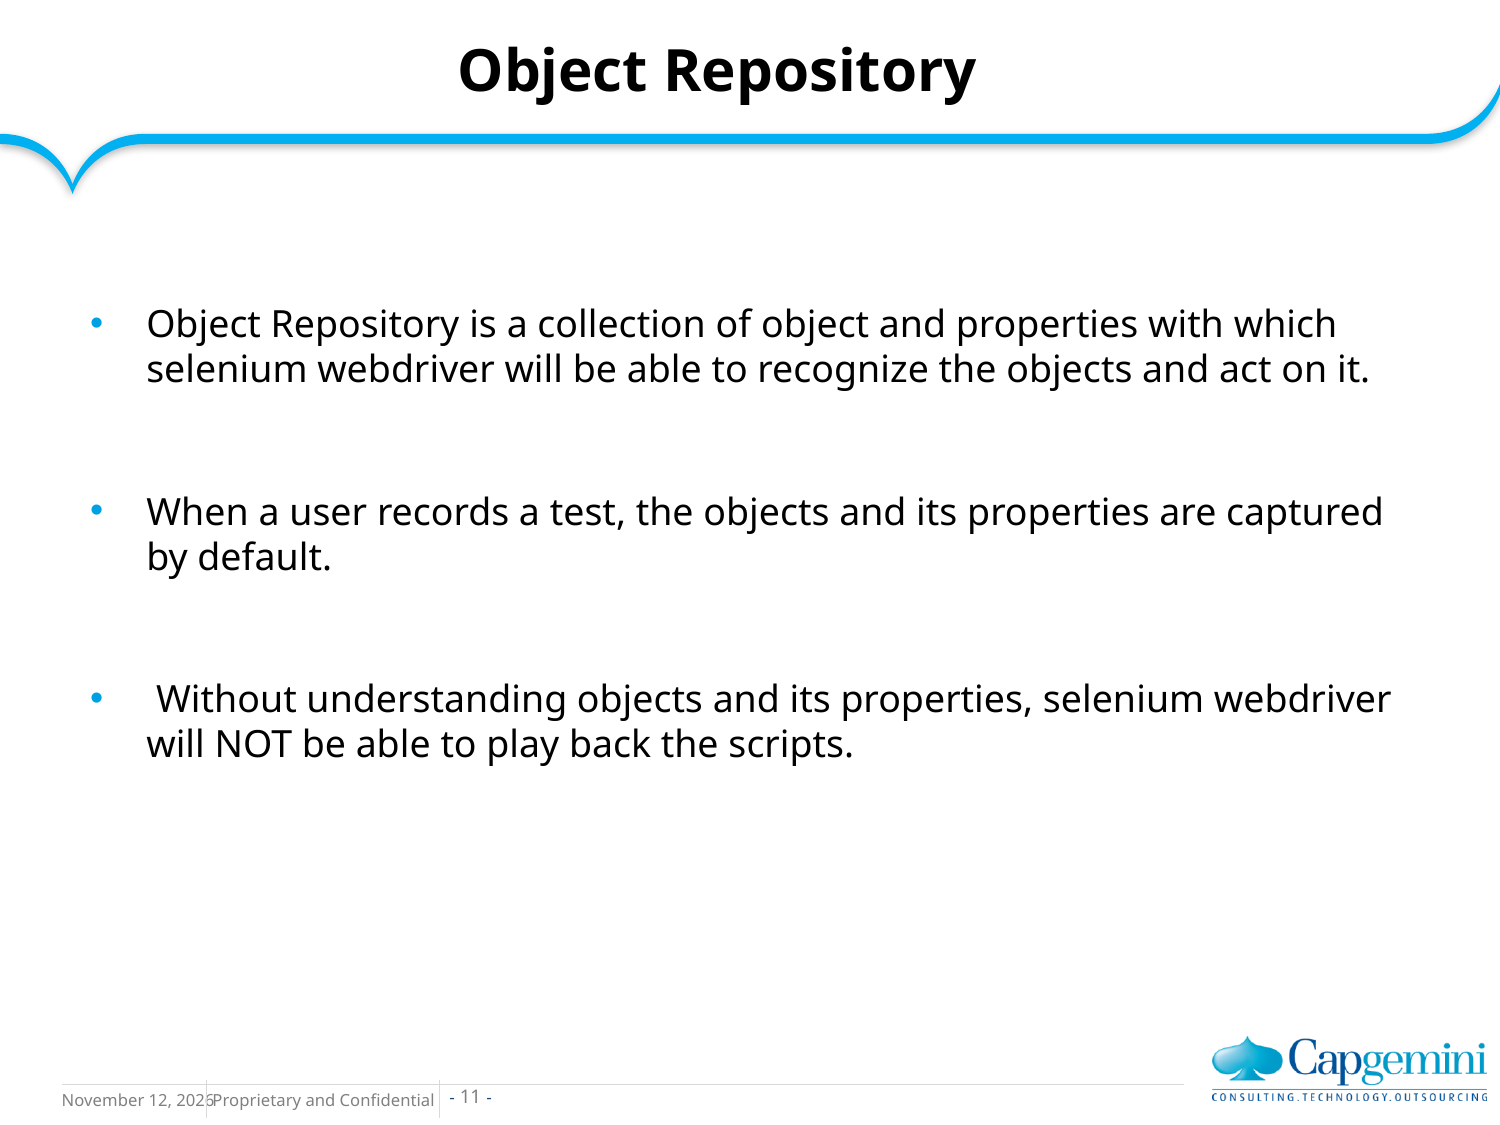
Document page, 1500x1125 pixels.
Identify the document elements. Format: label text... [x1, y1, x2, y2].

title Object Repository [50, 3, 1400, 134]
picture [1212, 1036, 1487, 1101]
list Object Repository is a collection of object and properties with which selenium webdriver will be able to recognize the objects and act on it. When a user records a test, the objects and its properties are captured by default. Without understanding objects and its properties, selenium webdriver will NOT be able to play back the scripts. [75, 187, 1425, 1005]
